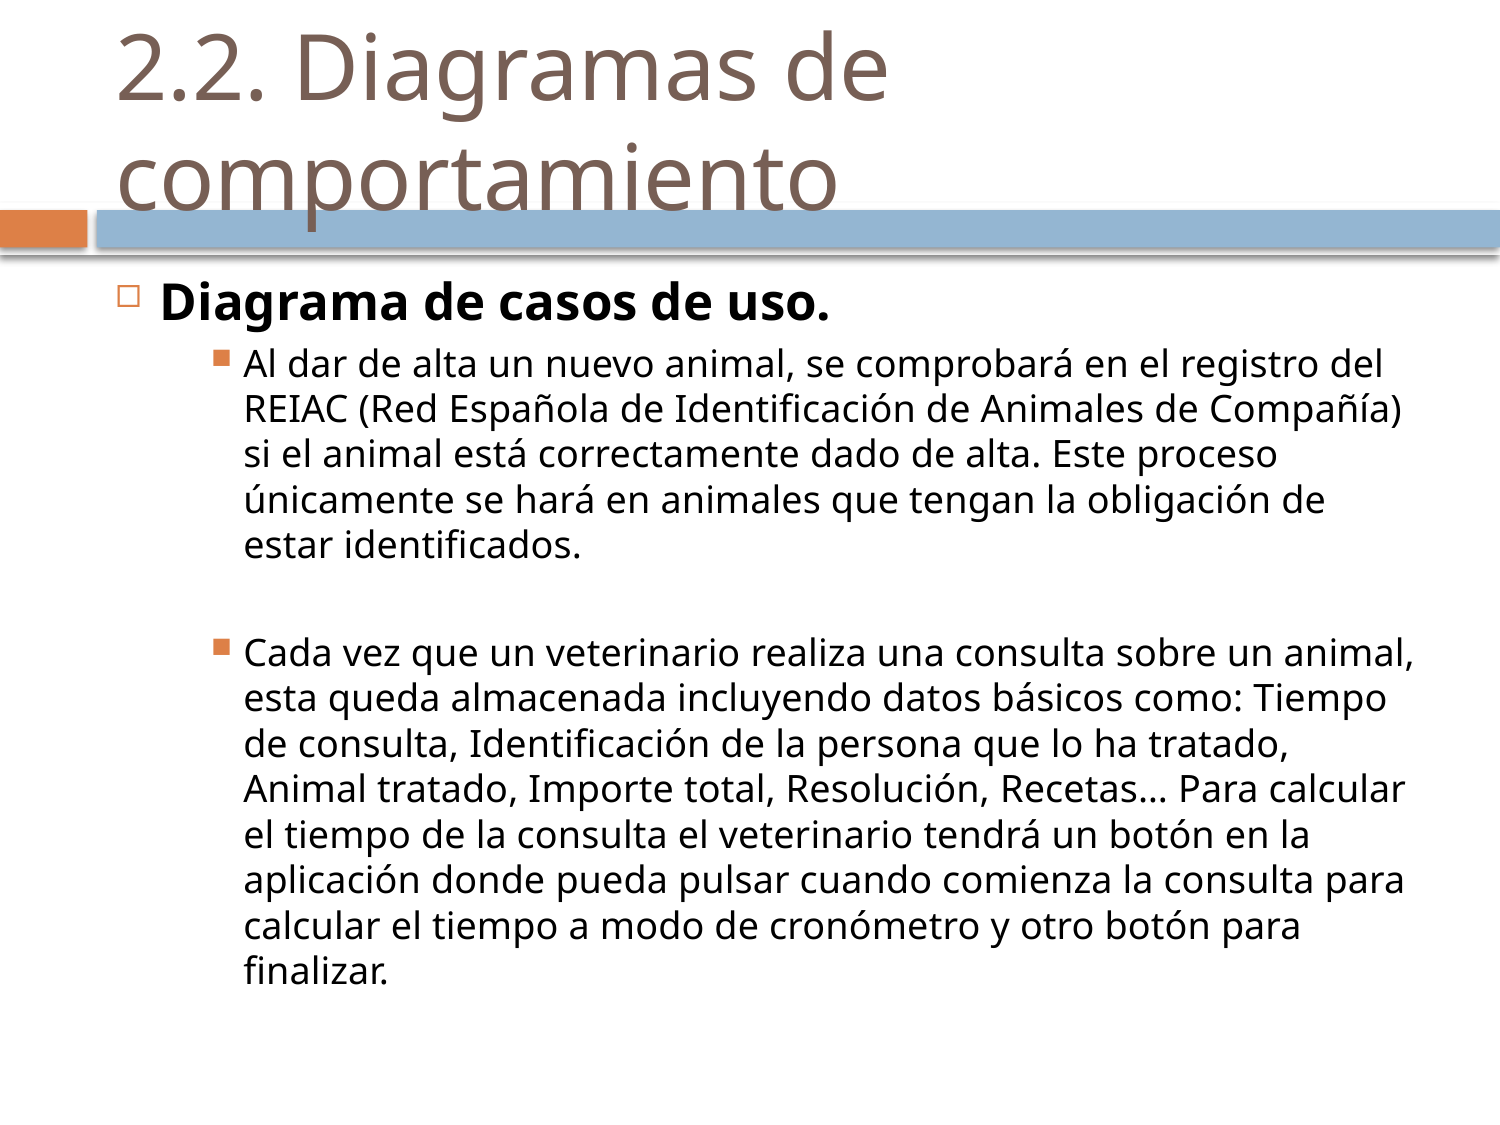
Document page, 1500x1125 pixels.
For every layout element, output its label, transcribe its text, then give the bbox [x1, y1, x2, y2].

list Diagrama de casos de uso. Al dar de alta un nuevo animal, se comprobará en el registro del REIAC (Red Española de Identificación de Animales de Compañía) si el animal está correctamente dado de alta. Este proceso únicamente se hará en animales que tengan la obligación de estar identificados. Cada vez que un veterinario realiza una consulta sobre un animal, esta queda almacenada incluyendo datos básicos como: Tiempo de consulta, Identificación de la persona que lo ha tratado, Animal tratado, Importe total, Resolución, Recetas… Para calcular el tiempo de la consulta el veterinario tendrá un botón en la aplicación donde pueda pulsar cuando comienza la consulta para calcular el tiempo a modo de cronómetro y otro botón para finalizar. [100, 262, 1438, 1000]
title 2.2. Diagramas de comportamiento [100, 37, 1438, 200]
